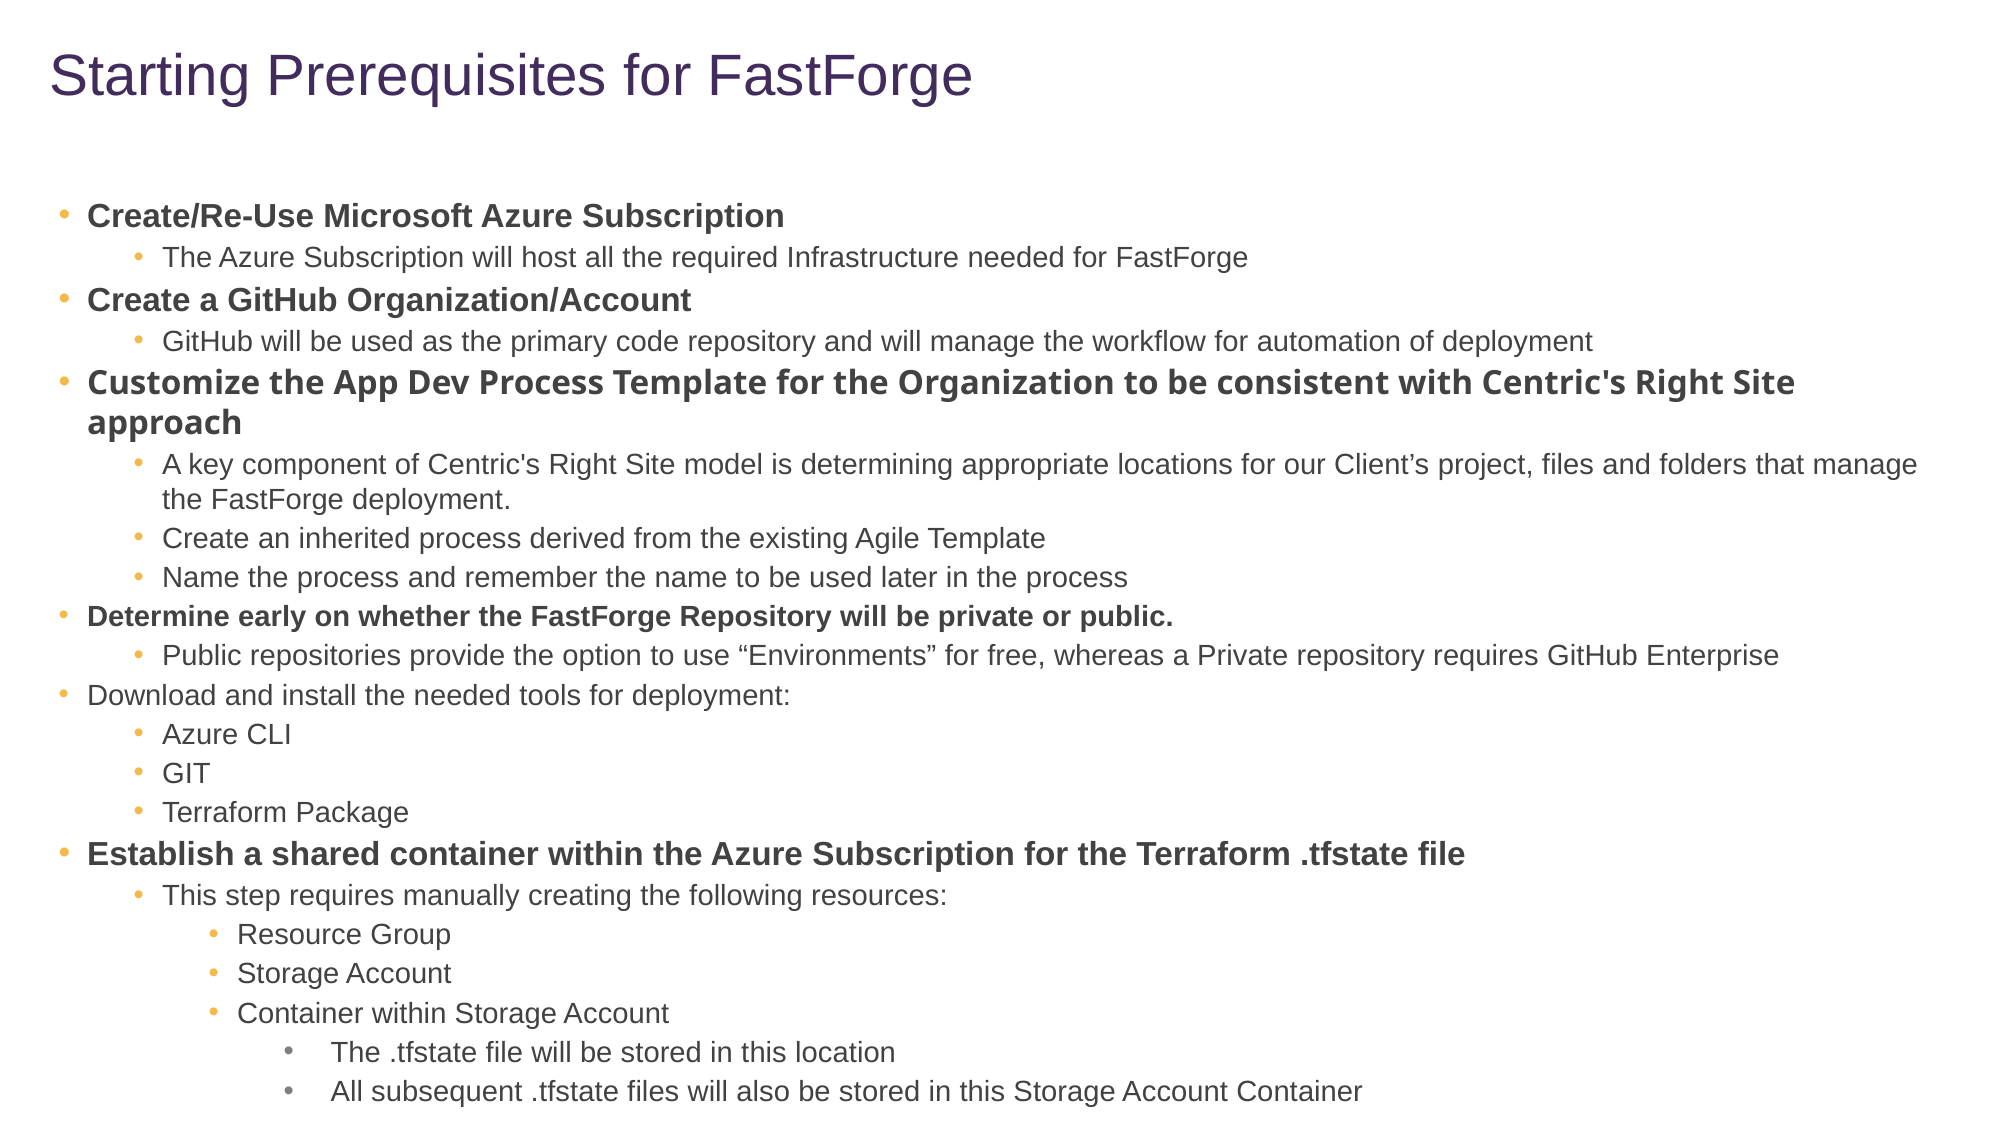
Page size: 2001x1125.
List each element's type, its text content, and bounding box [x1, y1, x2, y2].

text_box Starting Prerequisites for FastForge [49, 37, 1950, 124]
text_box Create/Re-Use Microsoft Azure Subscription The Azure Subscription will host all the required Infrastructure needed for FastForge Create a GitHub Organization/Account GitHub will be used as the primary code repository and will manage the workflow for automation of deployment Customize the App Dev Process Template for the Organization to be consistent with Centric's Right Site approach A key component of Centric's Right Site model is determining appropriate locations for our Client’s project, files and folders that manage the FastForge deployment. Create an inherited process derived from the existing Agile Template Name the process and remember the name to be used later in the process Determine early on whether the FastForge Repository will be private or public. Public repositories provide the option to use “Environments” for free, whereas a Private repository requires GitHub Enterprise Download and install the needed tools for deployment: Azure CLI GIT Terraform Package Establish a shared container within the Azure Subscription for the Terraform .tfstate file This step requires manually creating the following resources: Resource Group Storage Account Container within Storage Account The .tfstate file will be stored in this location All subsequent .tfstate files will also be stored in this Storage Account Container [49, 187, 1950, 1088]
